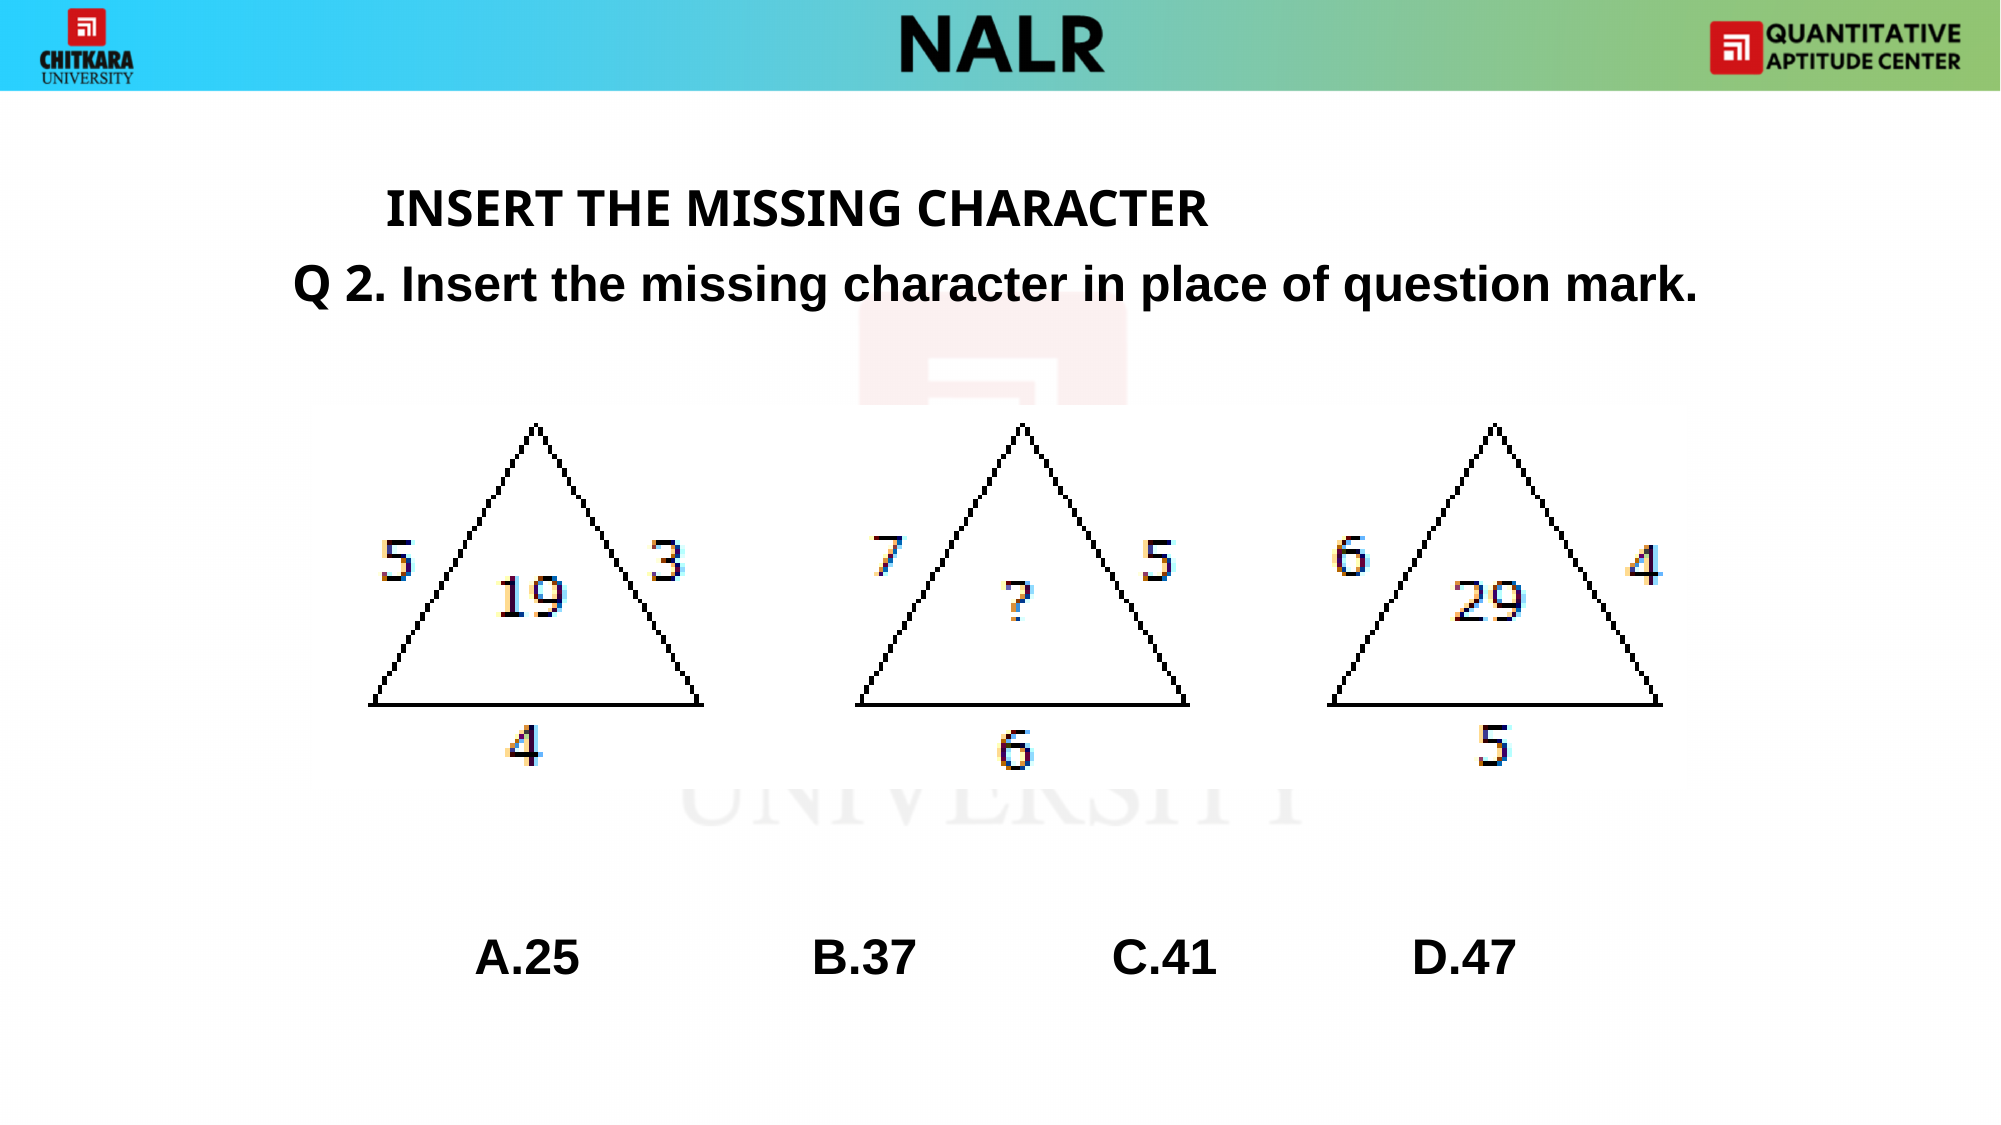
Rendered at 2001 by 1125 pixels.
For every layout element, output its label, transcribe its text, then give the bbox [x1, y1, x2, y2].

picture [0, 0, 2001, 1125]
list INSERT THE MISSING CHARACTER Q 2. Insert the missing character in place of question mark. A.25 B.37 C.41 D.47 [33, 175, 1959, 1053]
